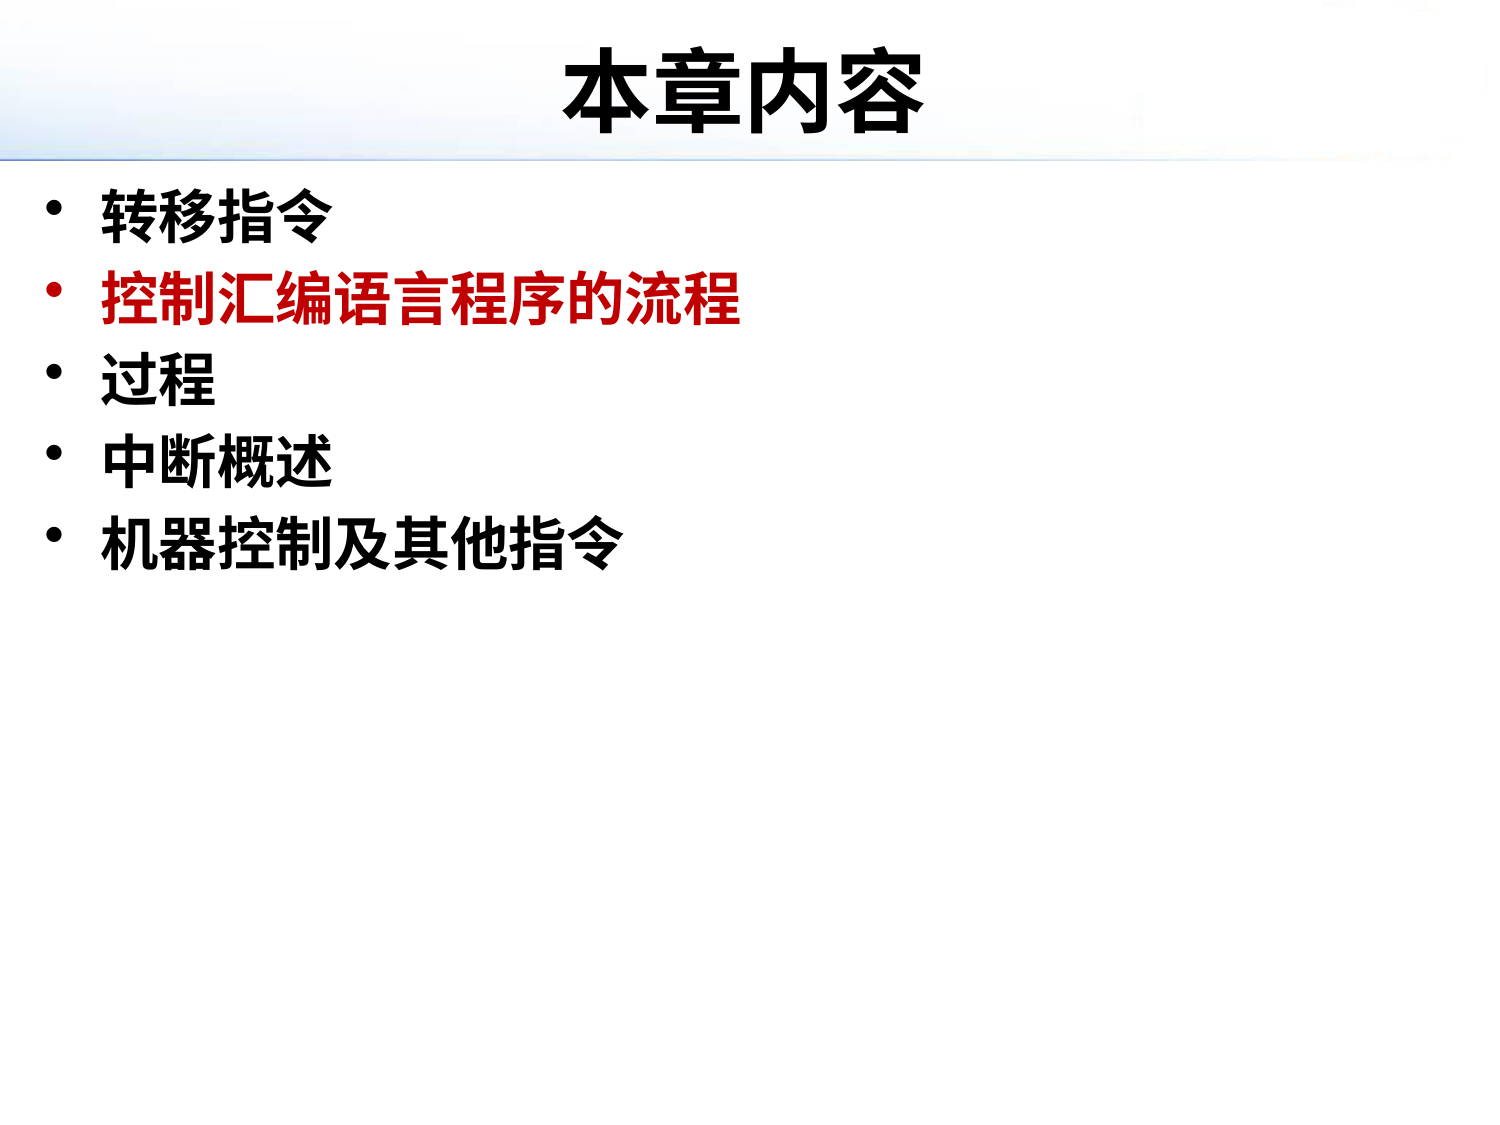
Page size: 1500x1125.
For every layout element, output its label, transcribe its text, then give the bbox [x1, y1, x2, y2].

title 本章内容 [29, 31, 1459, 147]
list 转移指令 控制汇编语言程序的流程 过程 中断概述 机器控制及其他指令 [29, 172, 1459, 1071]
picture [0, 0, 1500, 161]
